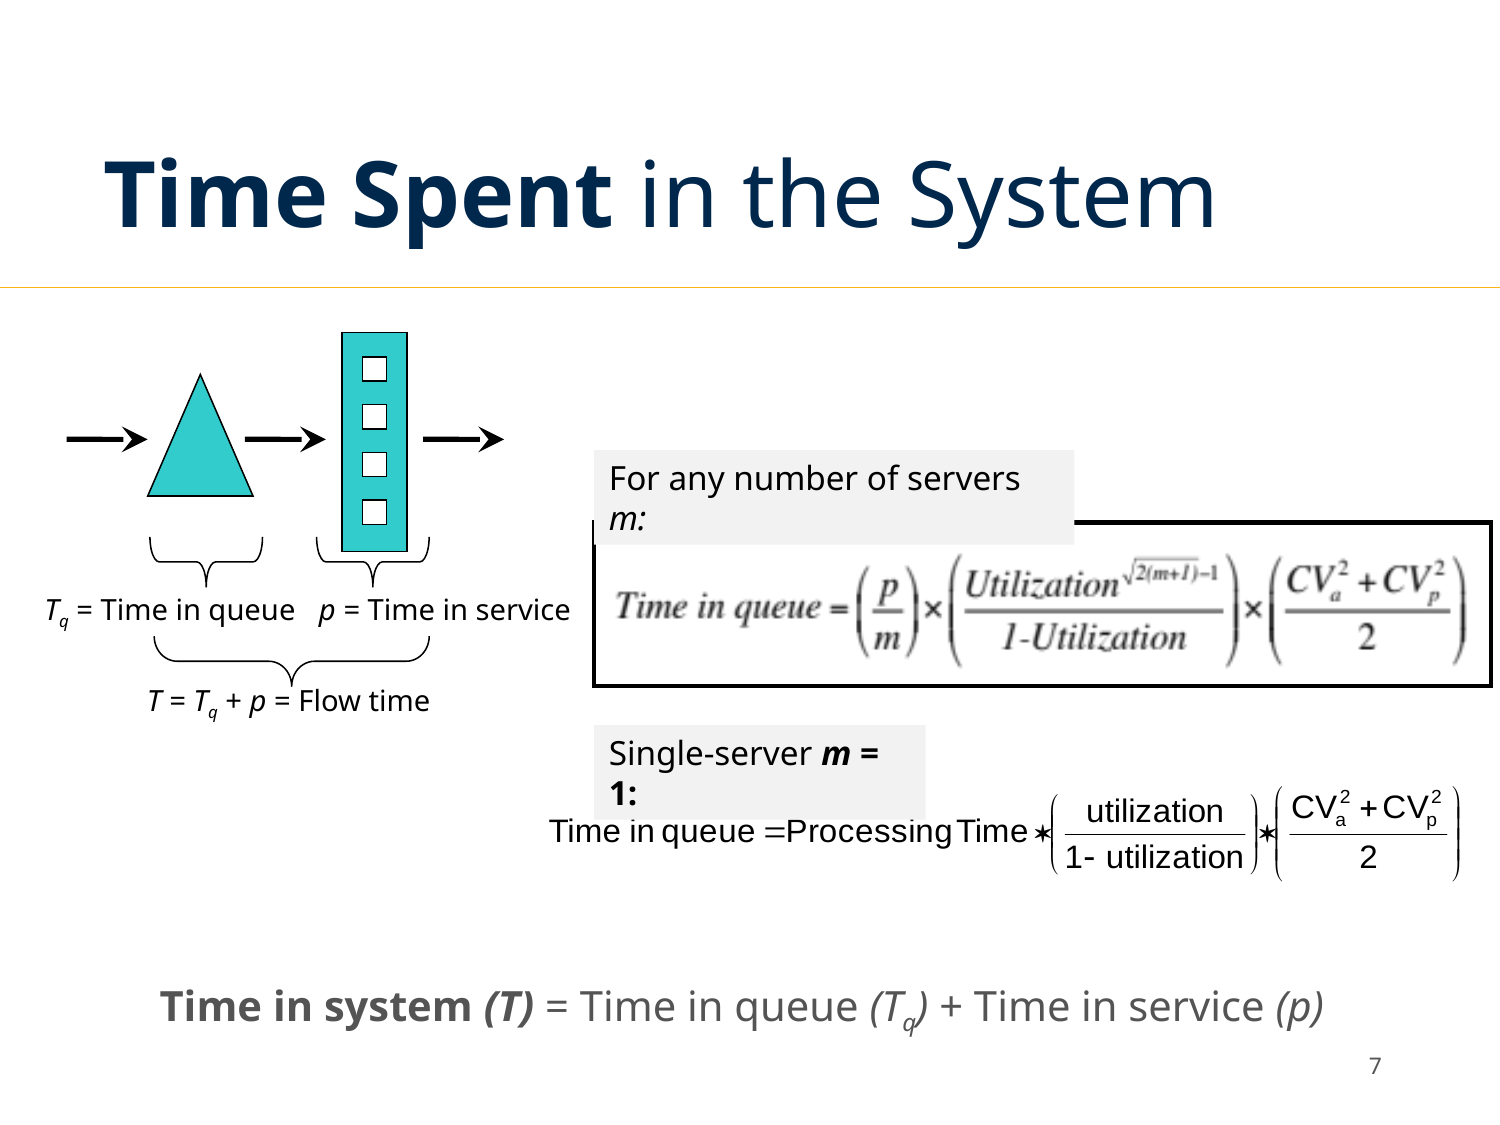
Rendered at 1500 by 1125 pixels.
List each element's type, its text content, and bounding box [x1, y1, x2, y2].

list Time in system (T) = Time in queue (Tq) + Time in service (p) [66, 950, 1417, 1101]
text_box For any number of servers m: [594, 450, 1075, 545]
slide_number 6 [1270, 1037, 1397, 1098]
text_box Tq = Time in queue [29, 583, 343, 638]
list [612, 547, 1470, 670]
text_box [66, 332, 505, 552]
text_box Single-server m = 1: [594, 725, 926, 780]
text_box [318, 552, 428, 584]
text_box T = Tq + p = Flow time [132, 674, 464, 730]
title Time Spent in the System [103, 59, 1397, 278]
text_box [151, 552, 261, 583]
text_box [154, 636, 430, 674]
text_box p = Time in service [304, 584, 593, 635]
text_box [544, 780, 1470, 889]
text_box [593, 521, 1492, 687]
